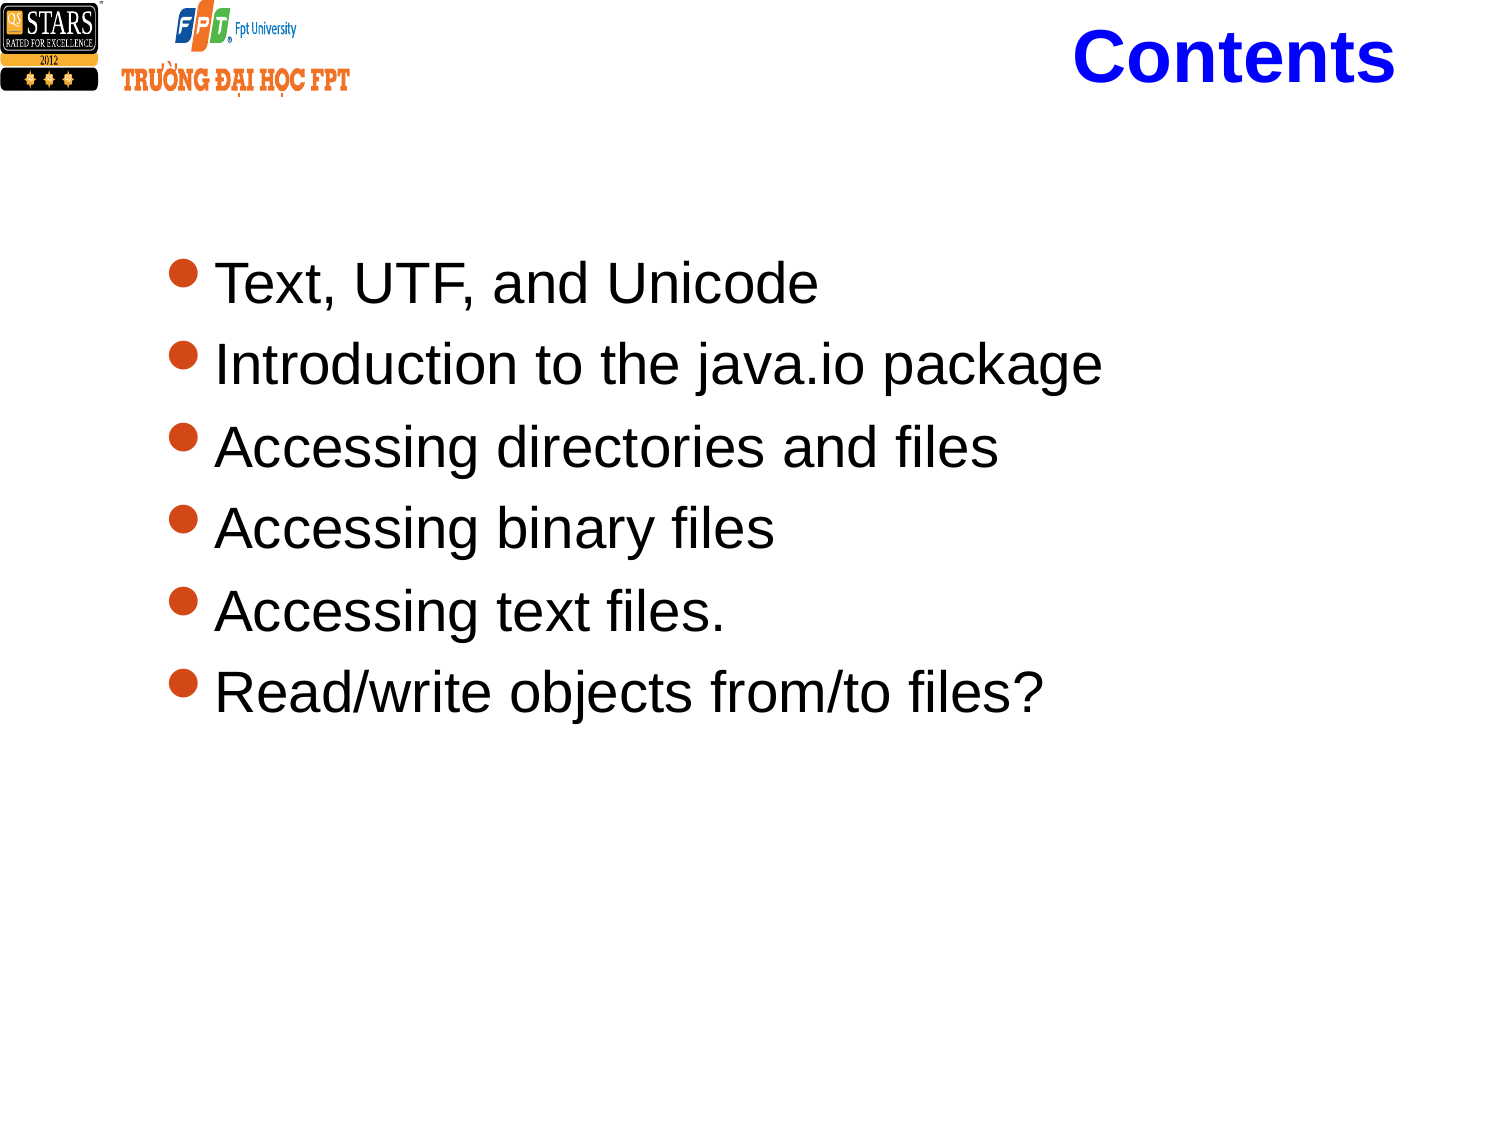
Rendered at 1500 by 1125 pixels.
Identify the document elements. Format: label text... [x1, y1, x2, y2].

title Contents [150, 0, 1413, 113]
list Text, UTF, and Unicode Introduction to the java.io package Accessing directories and files Accessing binary files Accessing text files. Read/write objects from/to files? [150, 237, 1425, 988]
